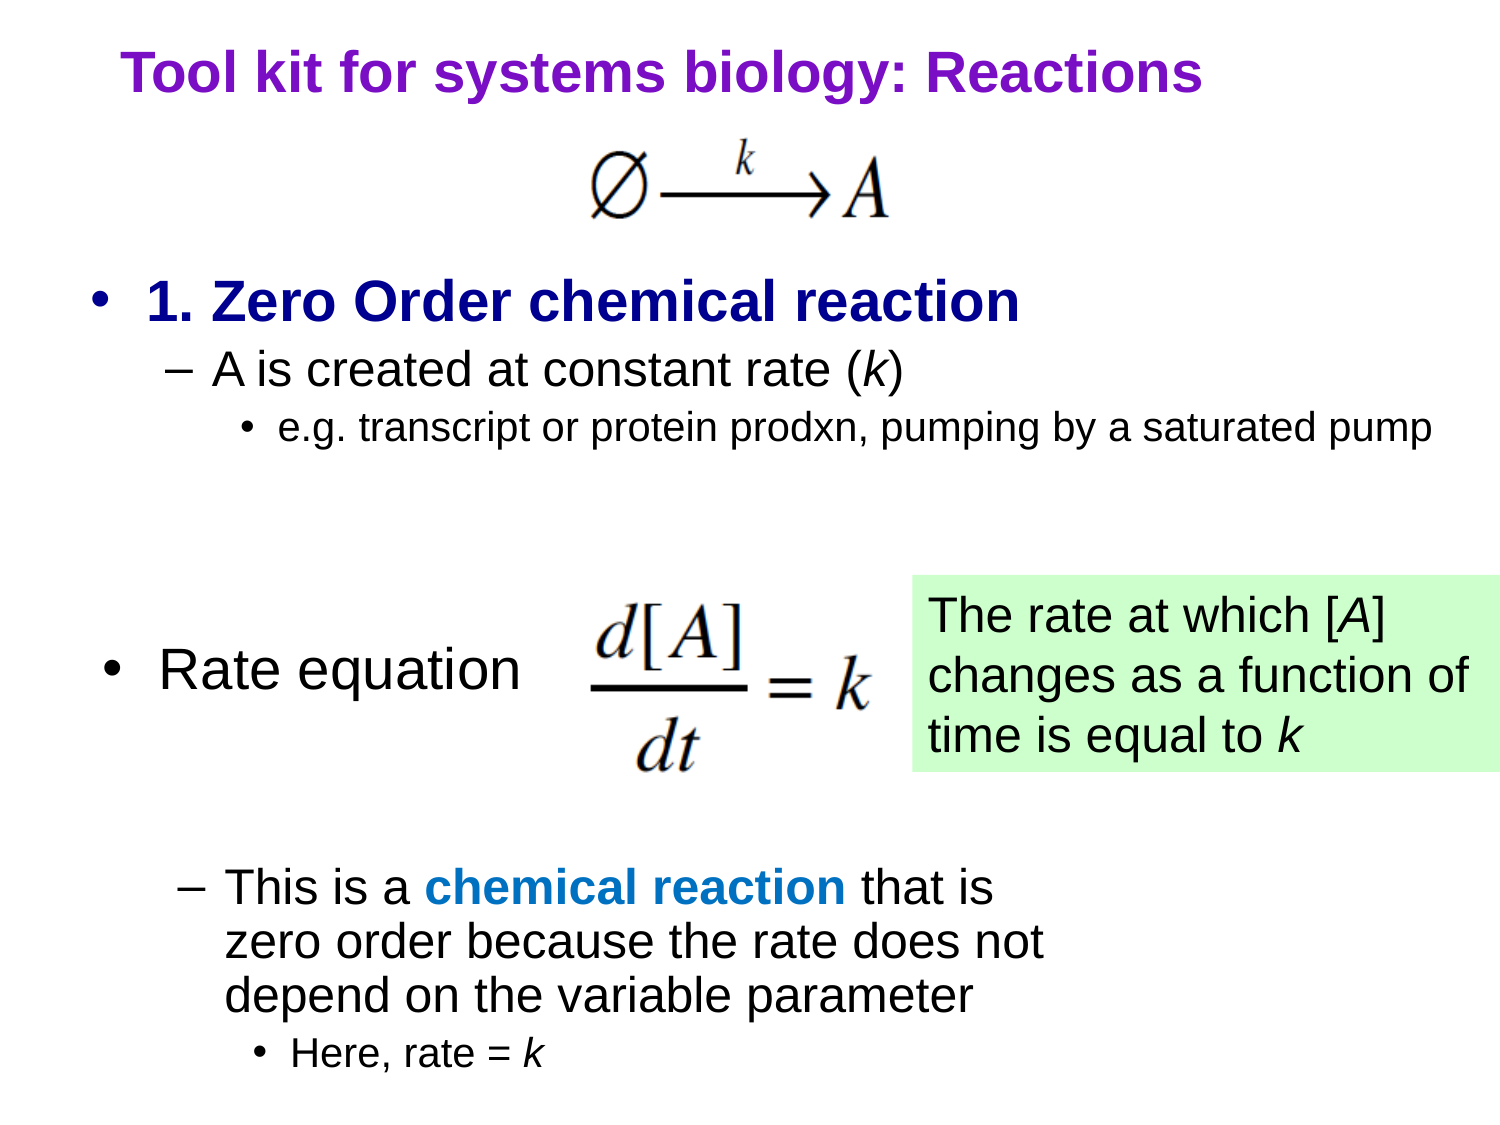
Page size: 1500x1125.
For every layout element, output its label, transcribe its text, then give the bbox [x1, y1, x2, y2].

title Tool kit for systems biology: Reactions [0, 24, 1325, 113]
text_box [87, 549, 1500, 1125]
list 1. Zero Order chemical reaction A is created at constant rate (k) e.g. transcript or protein prodxn, pumping by a saturated pump [75, 181, 1488, 857]
picture [535, 87, 951, 295]
